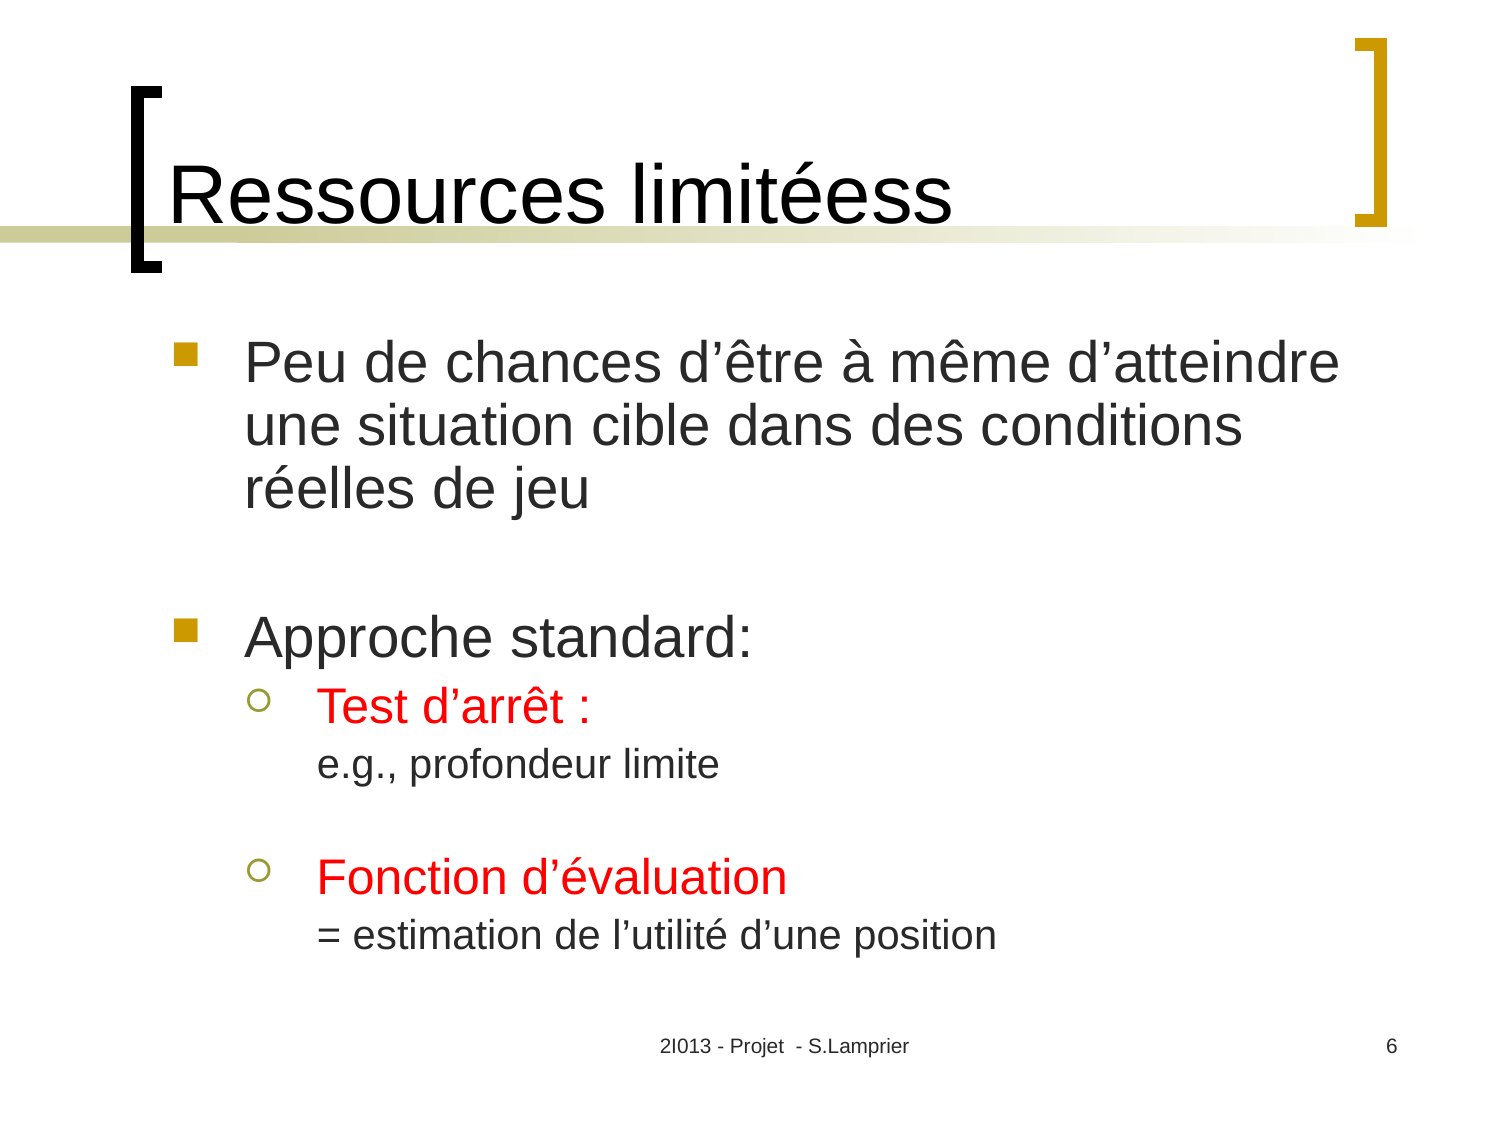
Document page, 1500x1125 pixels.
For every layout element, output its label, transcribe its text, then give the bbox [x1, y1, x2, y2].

slide_number 6 [1099, 1024, 1413, 1101]
title Ressources limitéess [152, 15, 1328, 248]
list Peu de chances d’être à même d’atteindre une situation cible dans des conditions réelles de jeu Approche standard: Test d’arrêt : e.g., profondeur limite Fonction d’évaluation = estimation de l’utilité d’une position [155, 324, 1413, 1001]
footer 2I013 - Projet - S.Lamprier [549, 1024, 1026, 1101]
